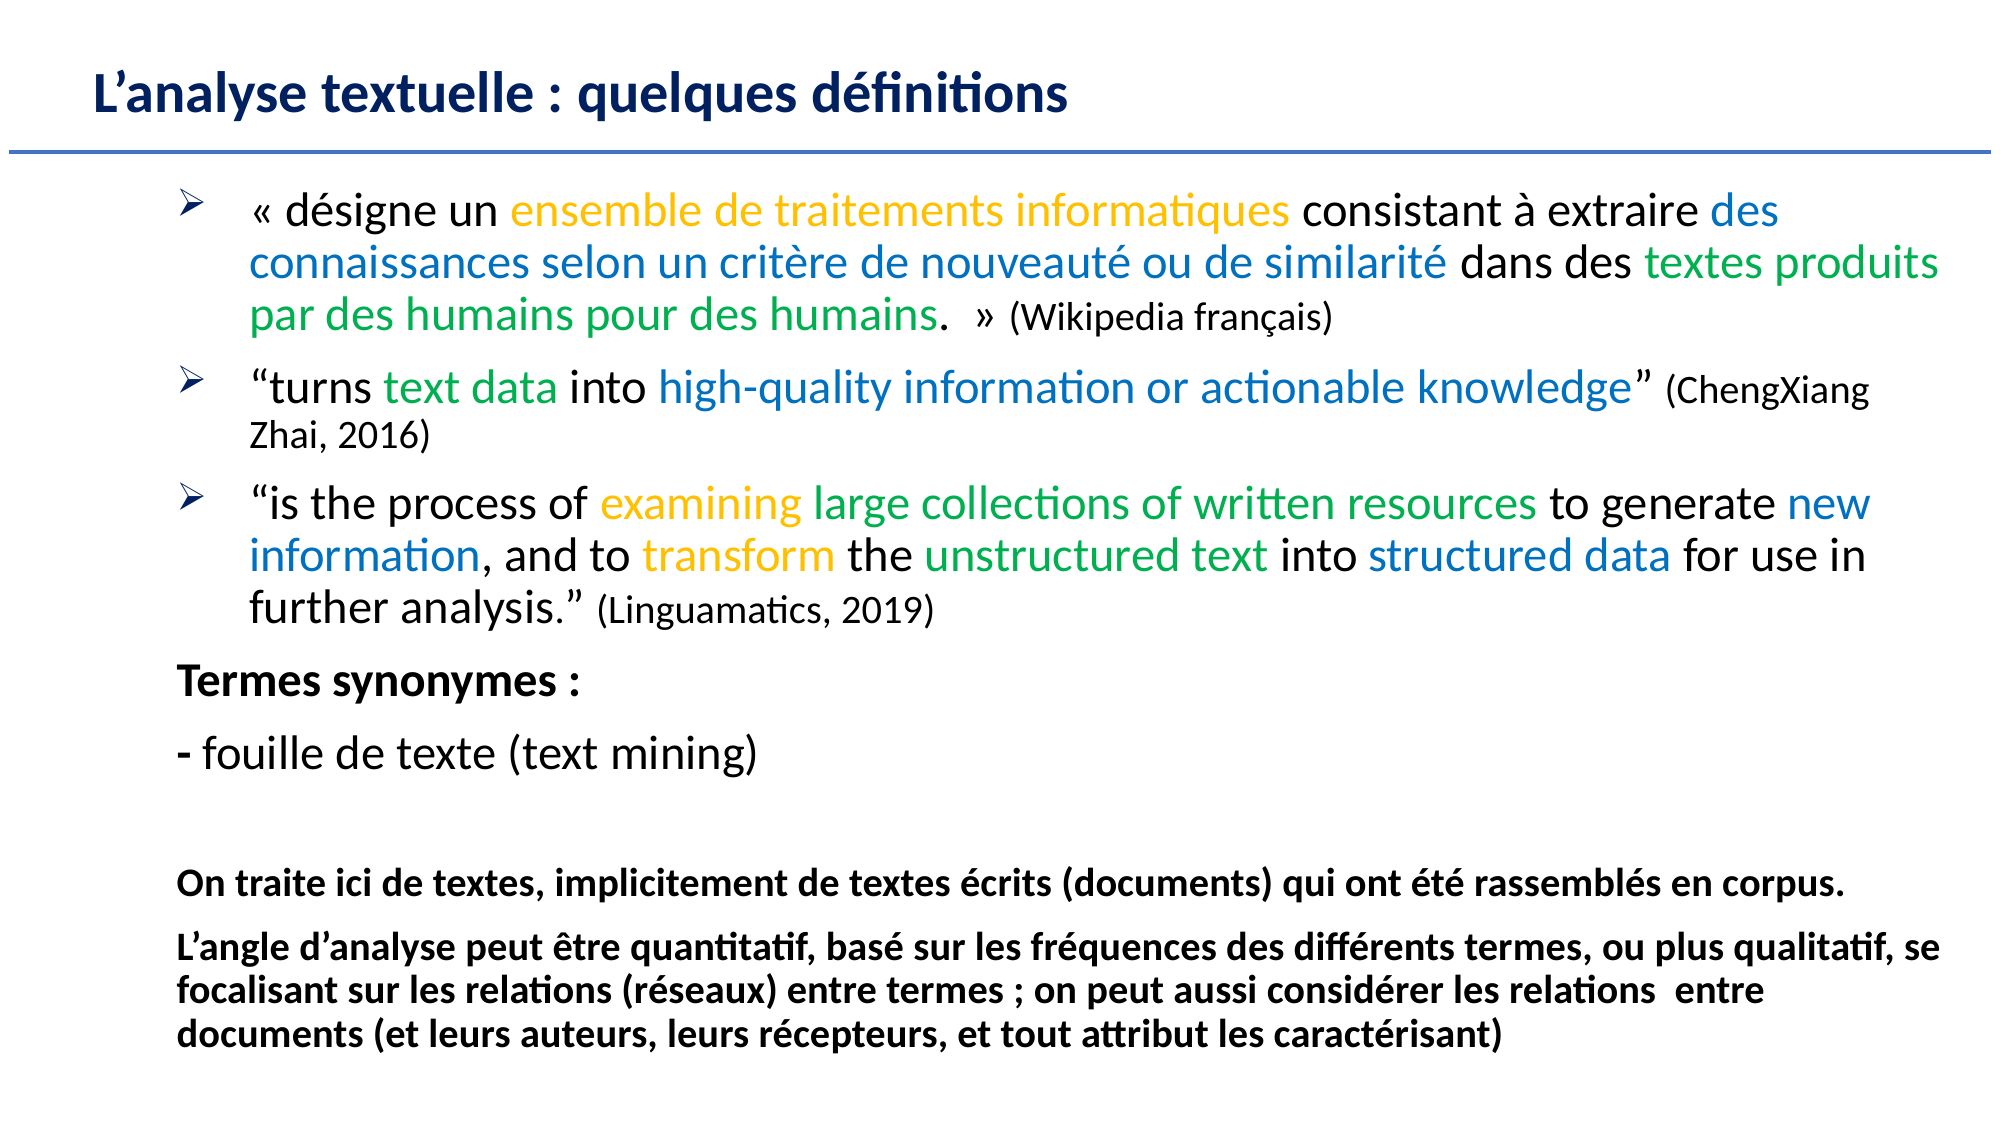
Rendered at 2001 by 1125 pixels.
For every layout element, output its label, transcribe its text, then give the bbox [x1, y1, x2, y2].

list « désigne un ensemble de traitements informatiques consistant à extraire des connaissances selon un critère de nouveauté ou de similarité dans des textes produits par des humains pour des humains. » (Wikipedia français) “turns text data into high-quality information or actionable knowledge” (ChengXiang Zhai, 2016) “is the process of examining large collections of written resources to generate new information, and to transform the unstructured text into structured data for use in further analysis.” (Linguamatics, 2019) Termes synonymes : - fouille de texte (text mining) On traite ici de textes, implicitement de textes écrits (documents) qui ont été rassemblés en corpus. L’angle d’analyse peut être quantitatif, basé sur les fréquences des différents termes, ou plus qualitatif, se focalisant sur les relations (réseaux) entre termes ; on peut aussi considérer les relations entre documents (et leurs auteurs, leurs récepteurs, et tout attribut les caractérisant) [161, 176, 1962, 1067]
title L’analyse textuelle : quelques définitions [78, 58, 1879, 130]
